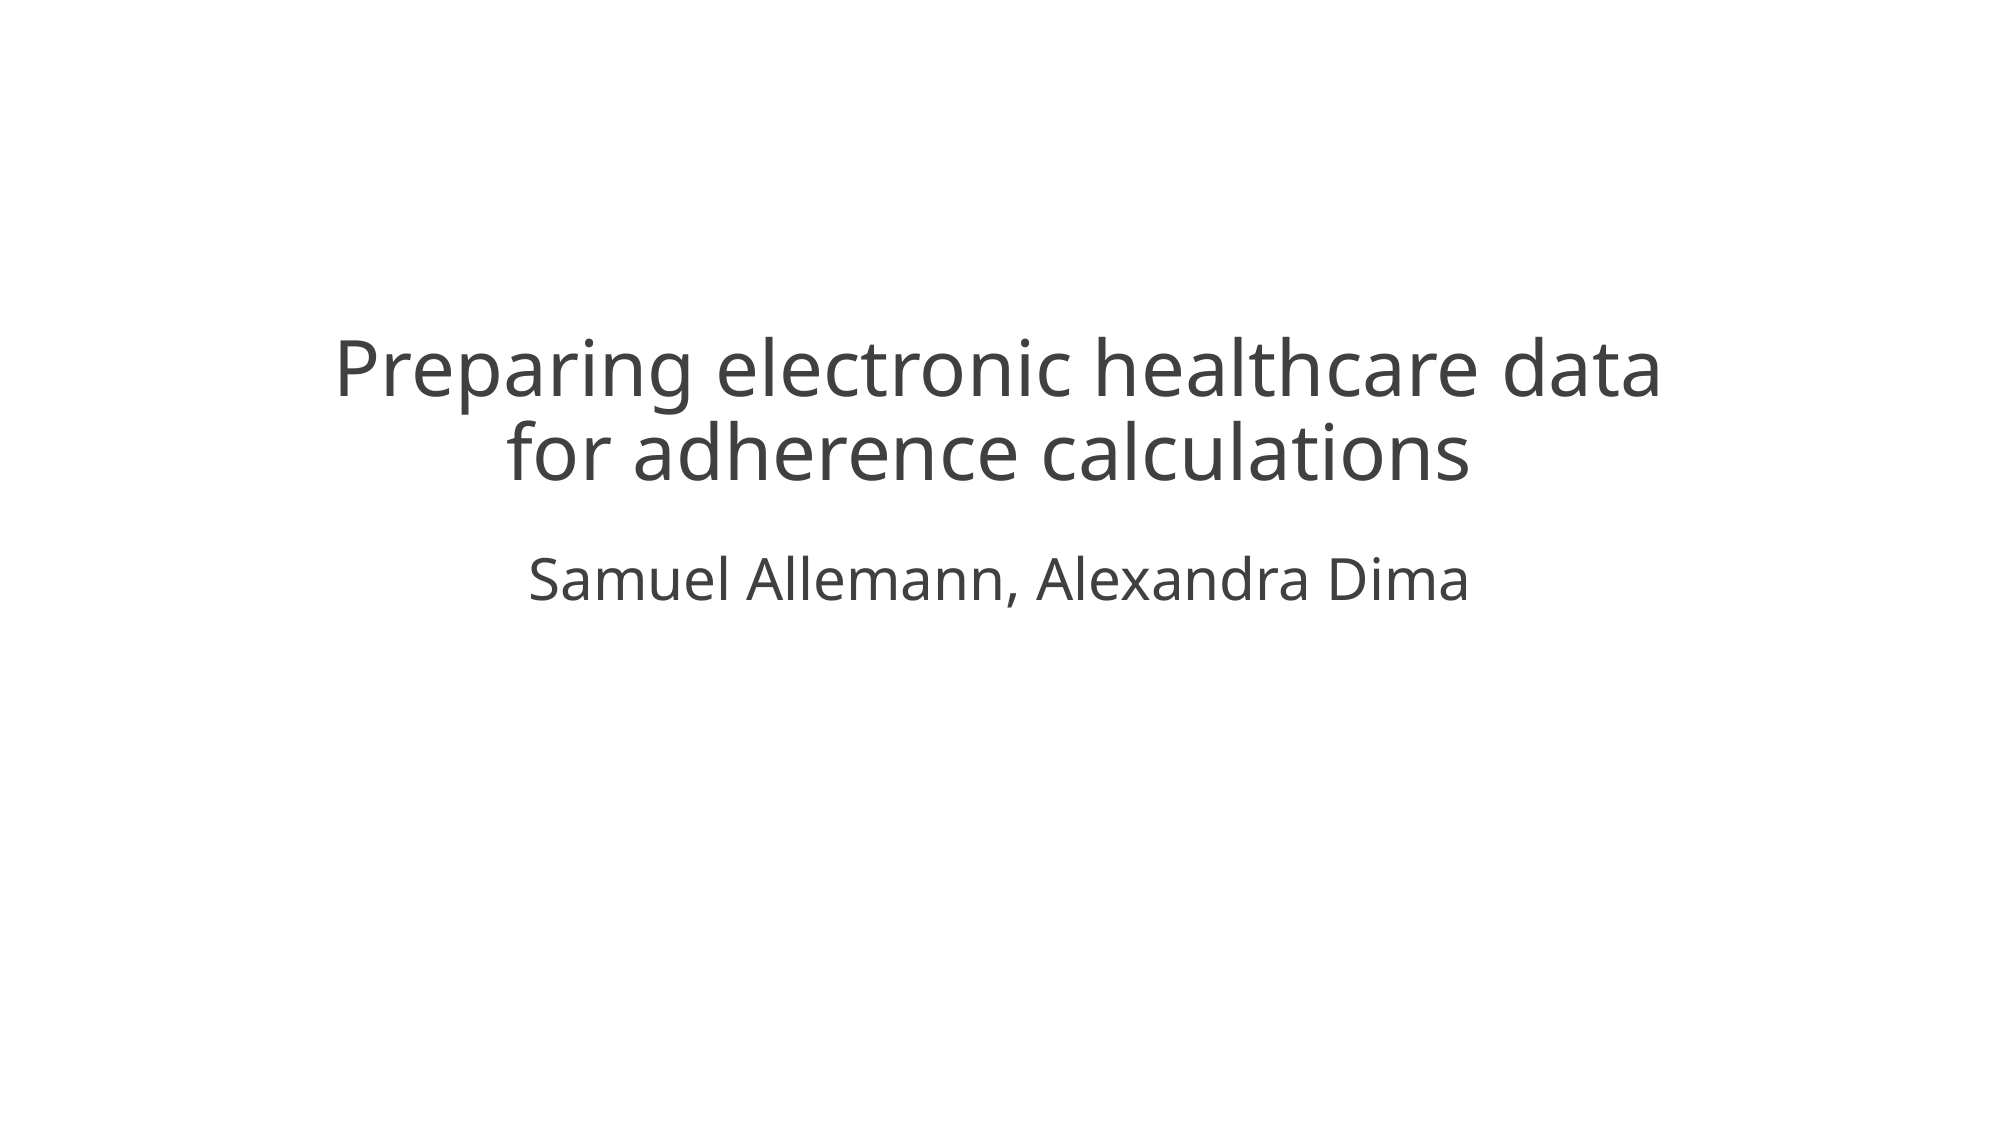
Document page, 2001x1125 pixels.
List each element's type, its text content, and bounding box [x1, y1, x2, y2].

title Preparing electronic healthcare data for adherence calculations [282, 319, 1718, 507]
subtitle Samuel Allemann, Alexandra Dima [292, 542, 1708, 637]
